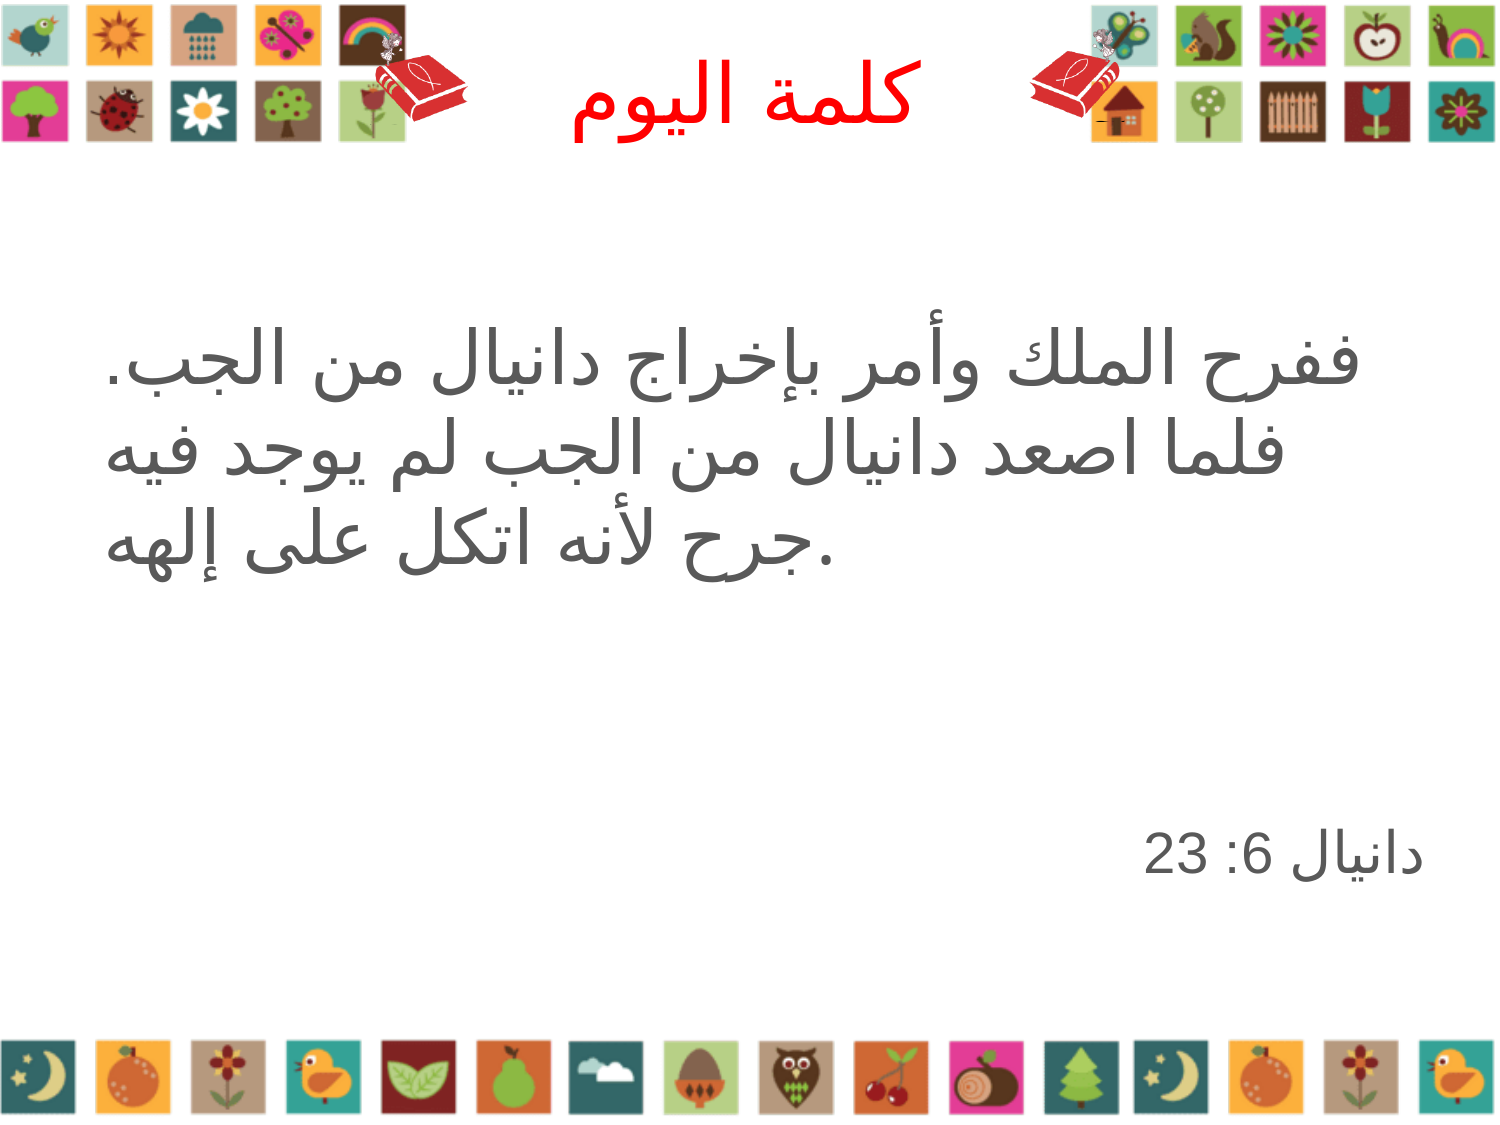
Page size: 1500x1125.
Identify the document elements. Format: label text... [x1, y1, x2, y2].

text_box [0, 1028, 1500, 1118]
picture [998, 3, 1500, 150]
picture [0, 3, 501, 150]
text_box كلمة اليوم [424, 32, 1078, 148]
text_box دانيال 6: 23 [808, 807, 1441, 893]
text_box ففرح الملك وأمر بإخراج دانيال من الجب. فلما اصعد دانيال من الجب لم يوجد فيه جرح لأنه اتكل على إلهه. [88, 302, 1436, 588]
